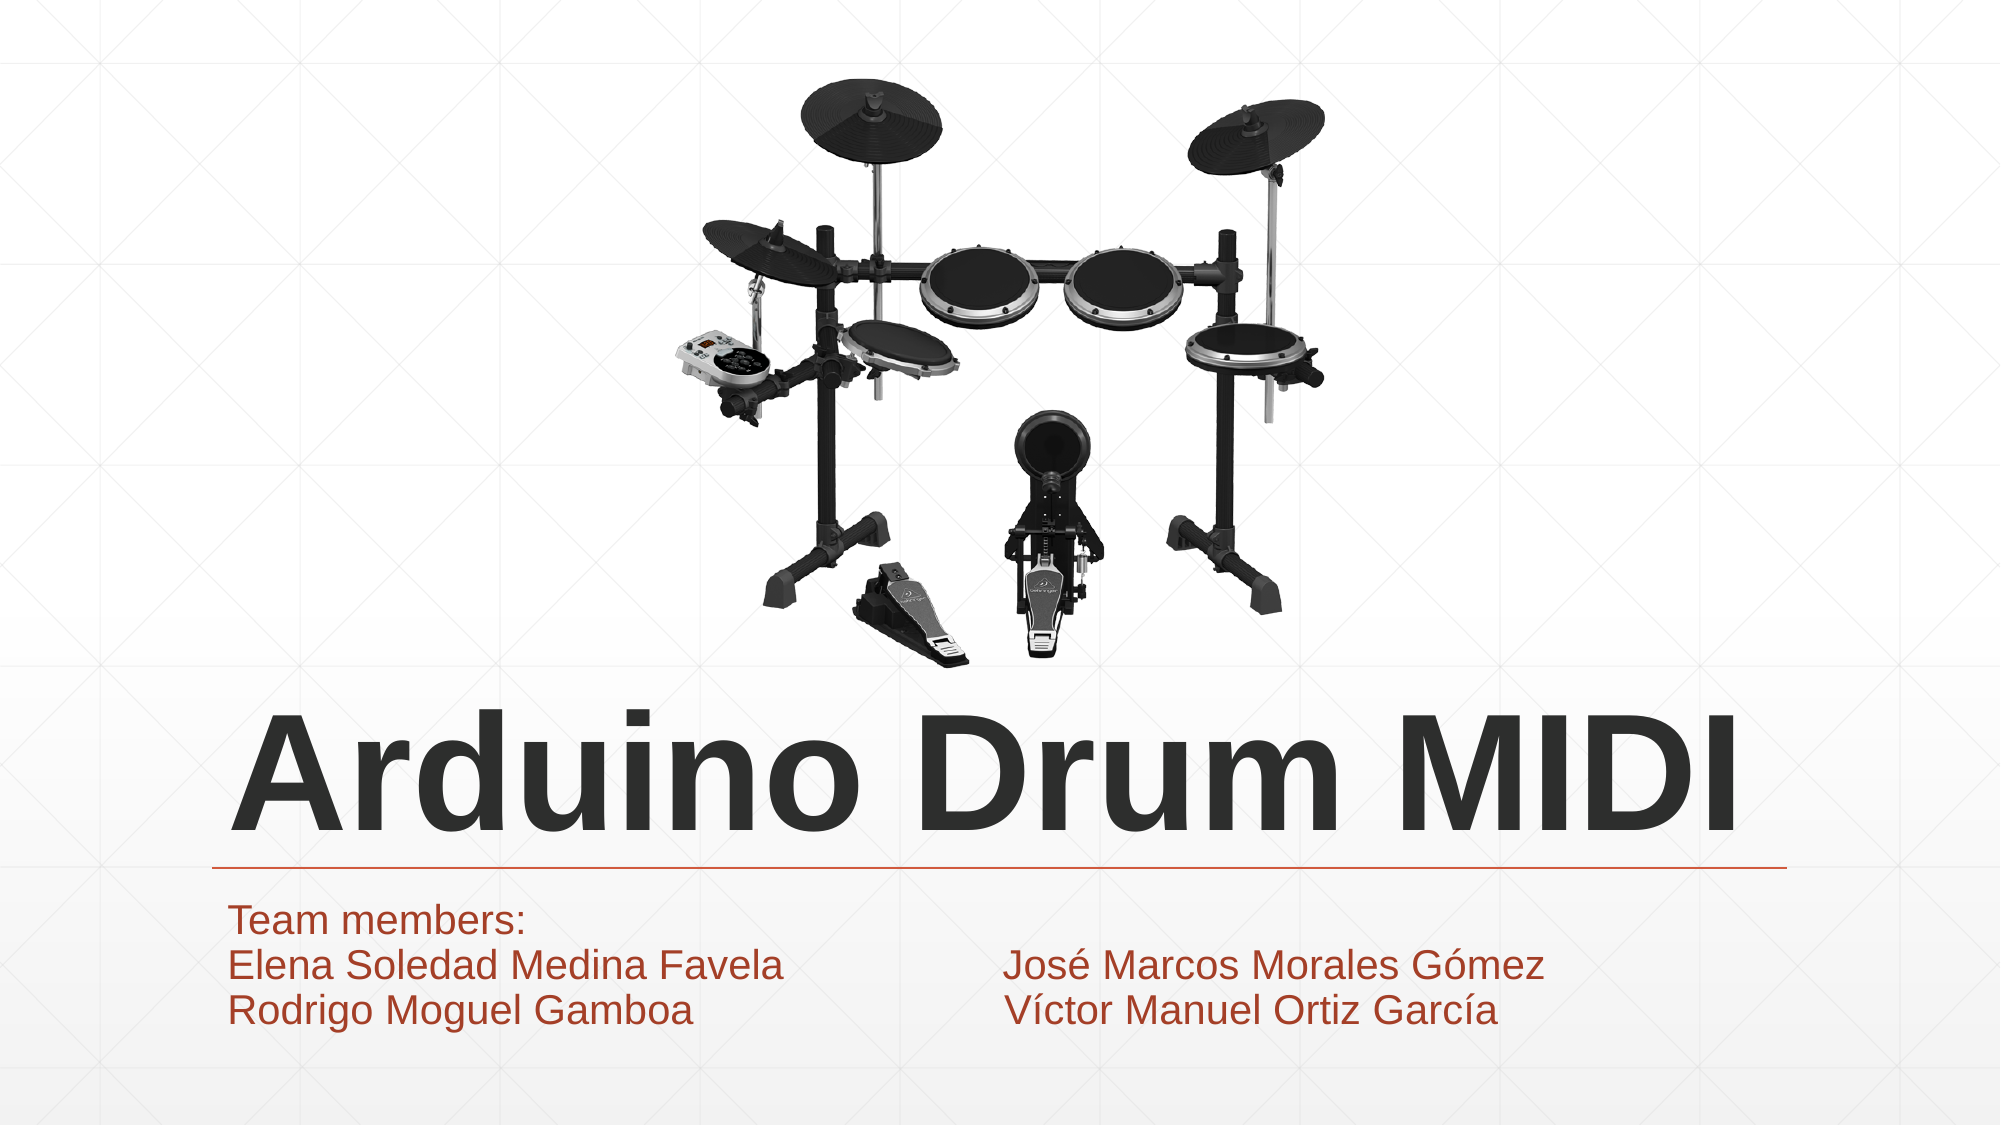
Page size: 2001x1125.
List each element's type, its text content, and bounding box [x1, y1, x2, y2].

title Arduino Drum MIDI [212, 313, 1788, 869]
picture [674, 48, 1325, 699]
subtitle Team members: Elena Soledad Medina Favela José Marcos Morales Gómez Rodrigo Moguel Gamboa Víctor Manuel Ortiz García [212, 891, 1788, 1091]
